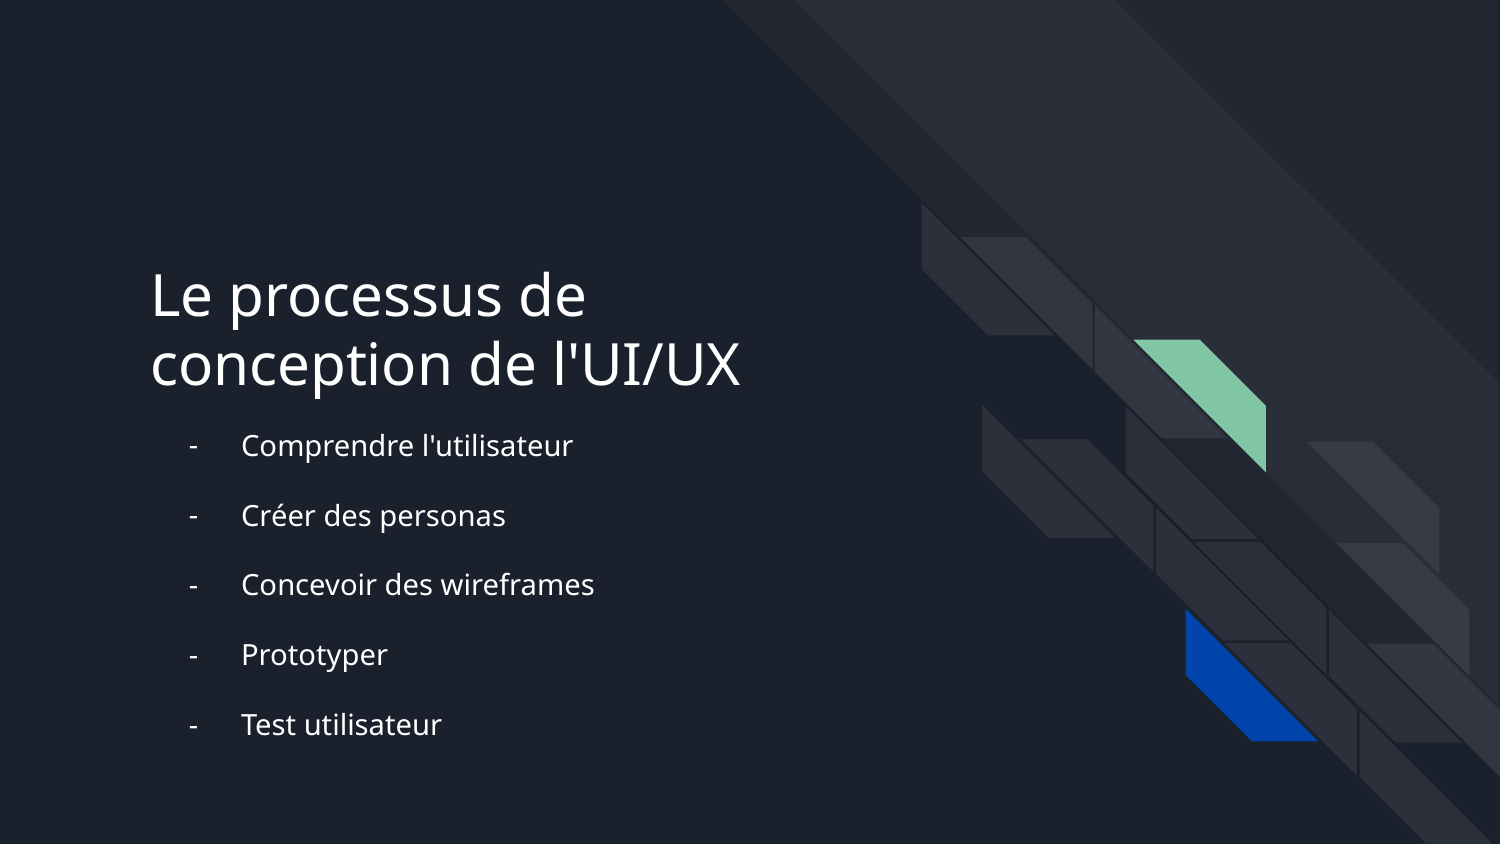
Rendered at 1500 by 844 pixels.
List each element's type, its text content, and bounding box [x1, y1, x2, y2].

title Le processus de conception de l'UI/UX [135, 233, 888, 422]
text_box Comprendre l'utilisateur Créer des personas Concevoir des wireframes Prototyper Test utilisateur [151, 411, 933, 805]
